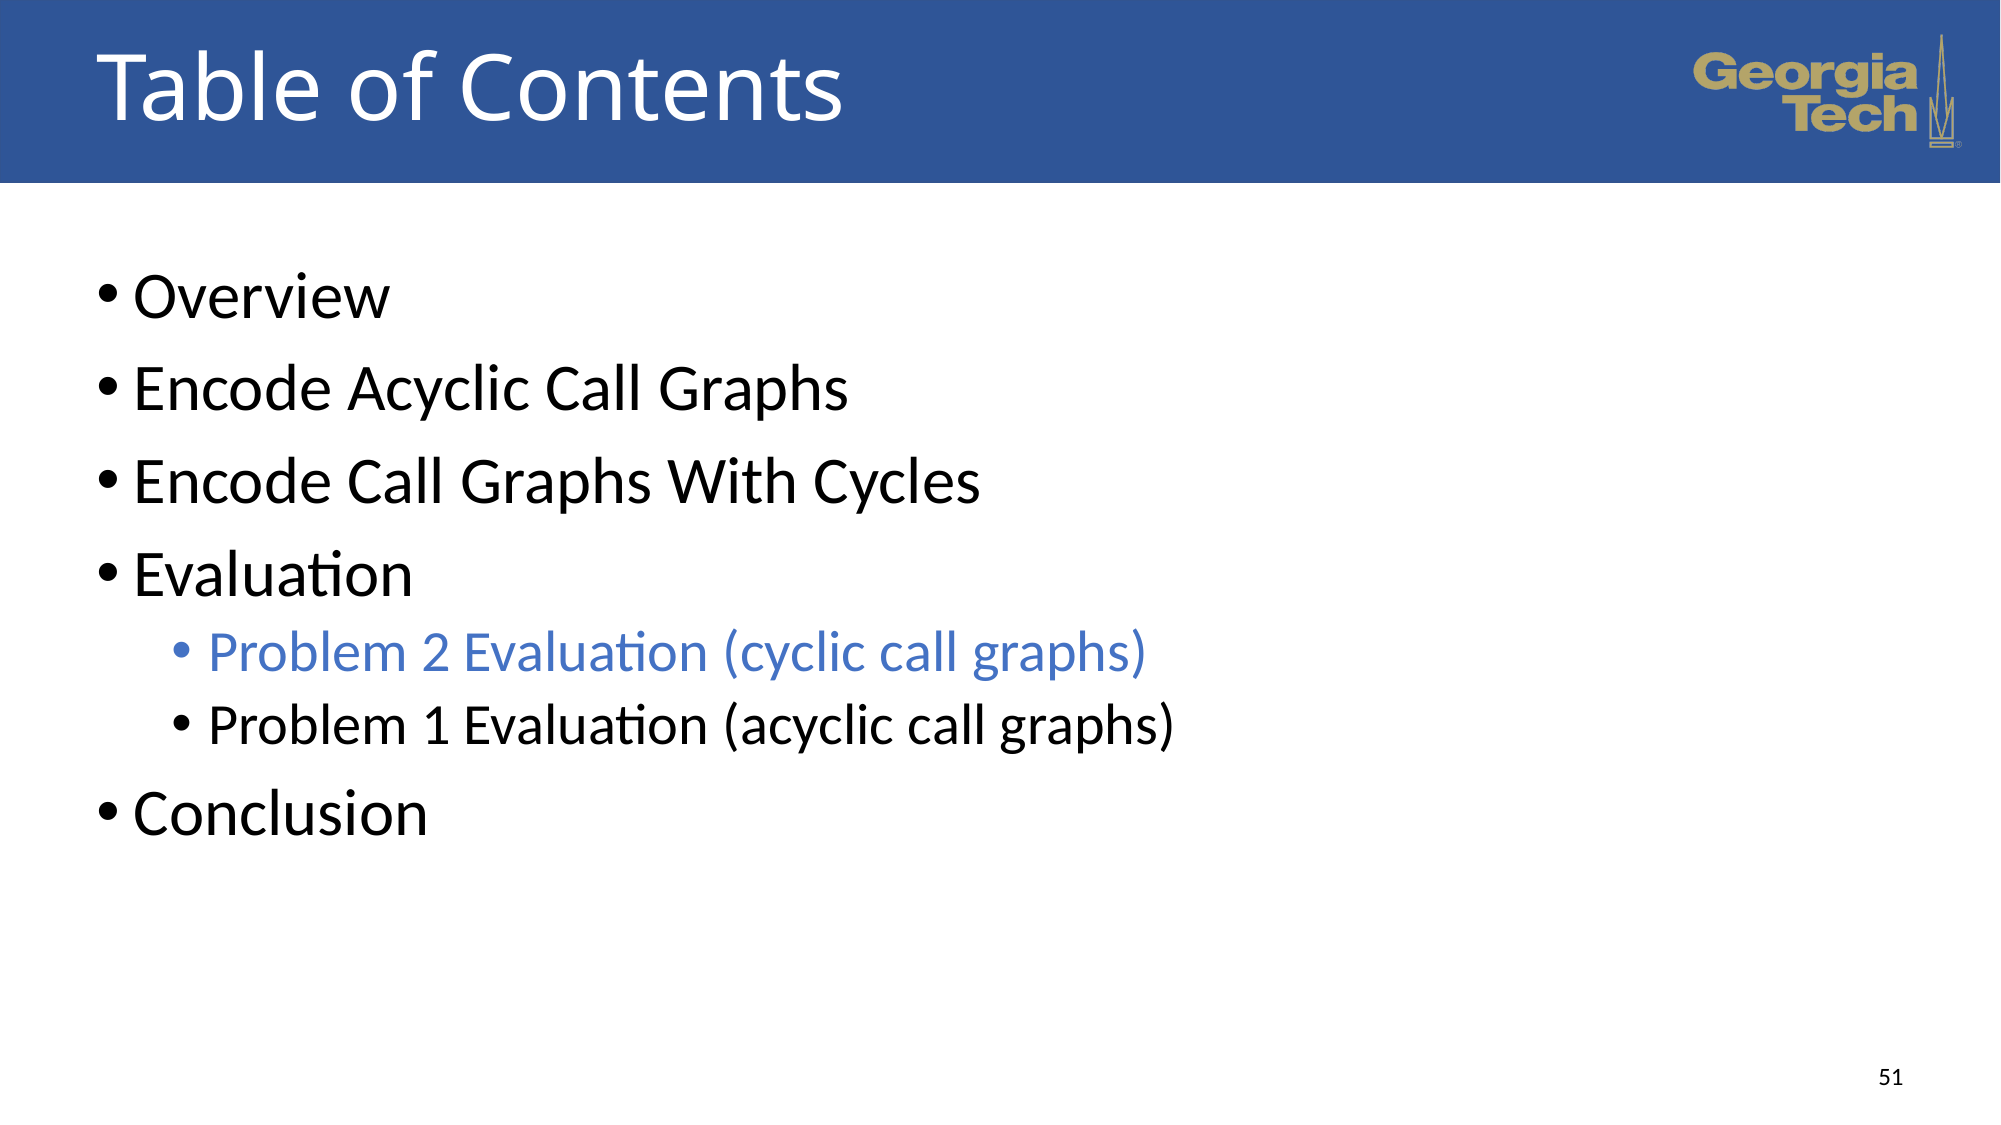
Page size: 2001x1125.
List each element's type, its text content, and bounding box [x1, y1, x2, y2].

slide_number 51 [1468, 1045, 1919, 1106]
list Overview Encode Acyclic Call Graphs Encode Call Graphs With Cycles Evaluation Problem 2 Evaluation (cyclic call graphs) Problem 1 Evaluation (acyclic call graphs) Conclusion [81, 253, 1919, 1025]
title Table of Contents [81, 0, 1919, 181]
picture [1919, 34, 1962, 148]
